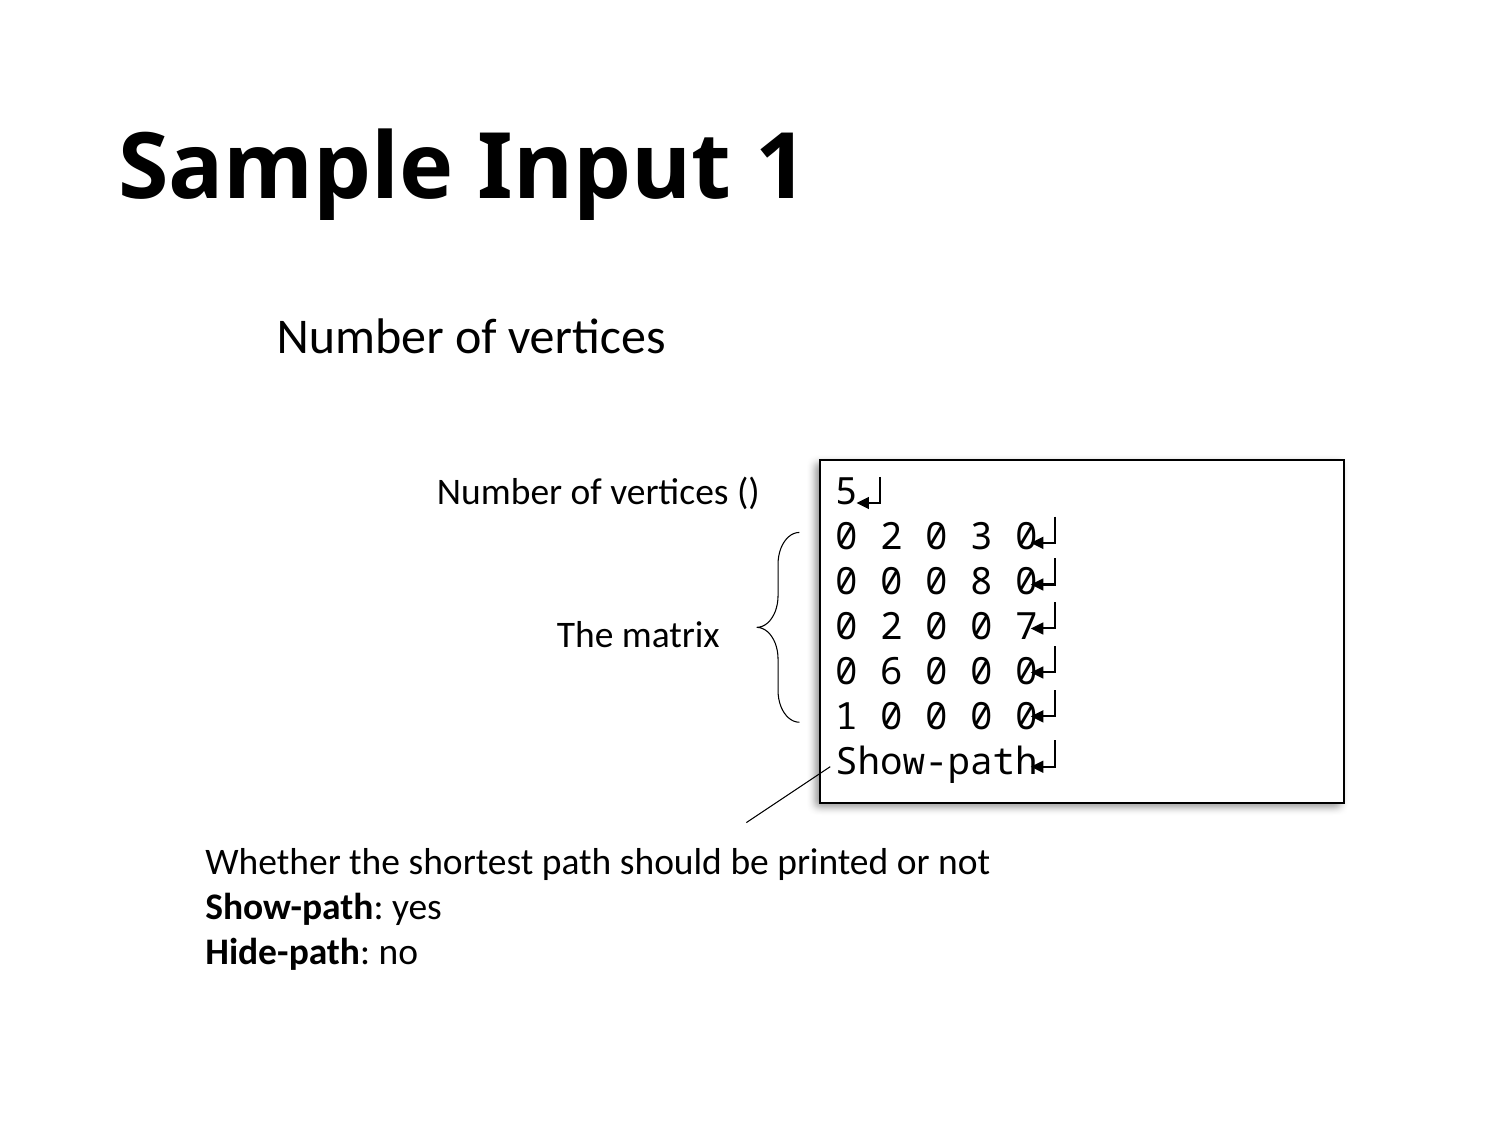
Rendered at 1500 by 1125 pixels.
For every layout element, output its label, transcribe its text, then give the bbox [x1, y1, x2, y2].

text_box Whether the shortest path should be printed or not Show-path: yes Hide-path: no [190, 829, 1007, 980]
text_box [746, 766, 831, 823]
title Sample Input 1 [103, 59, 1397, 278]
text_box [389, 459, 1345, 804]
